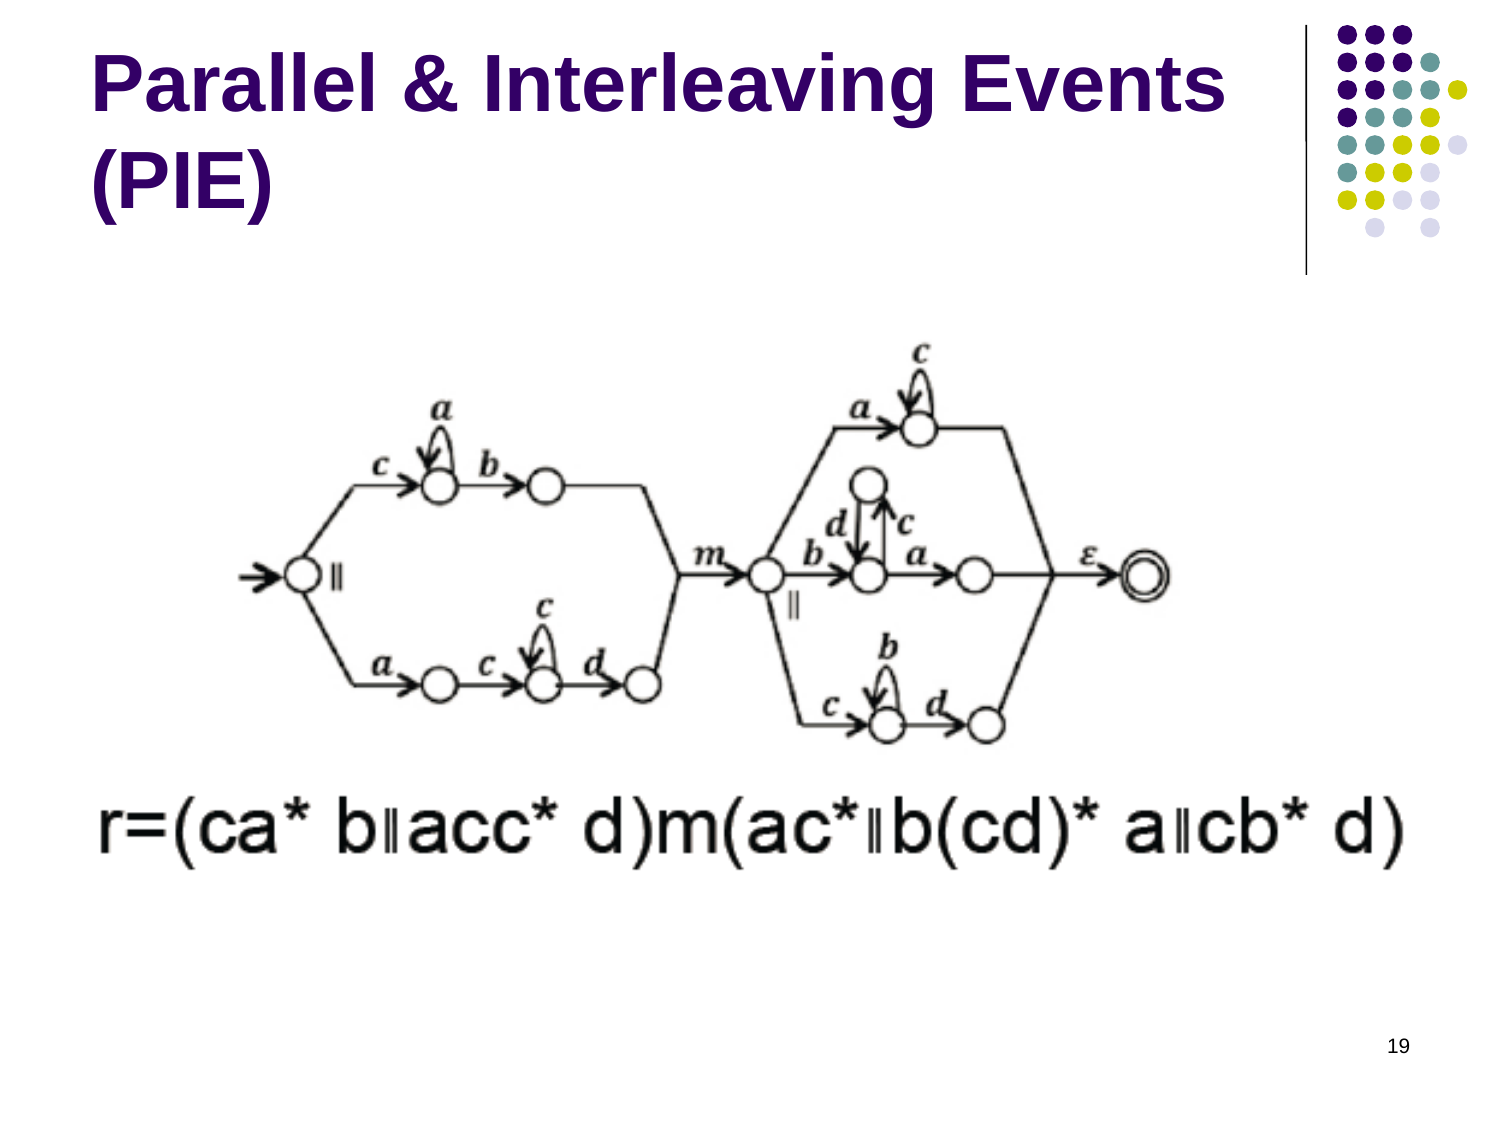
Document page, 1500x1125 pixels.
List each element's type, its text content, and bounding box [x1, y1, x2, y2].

title Parallel & Interleaving Events (PIE) [74, 19, 1313, 233]
slide_number 19 [1074, 1024, 1426, 1101]
picture [97, 324, 1413, 876]
